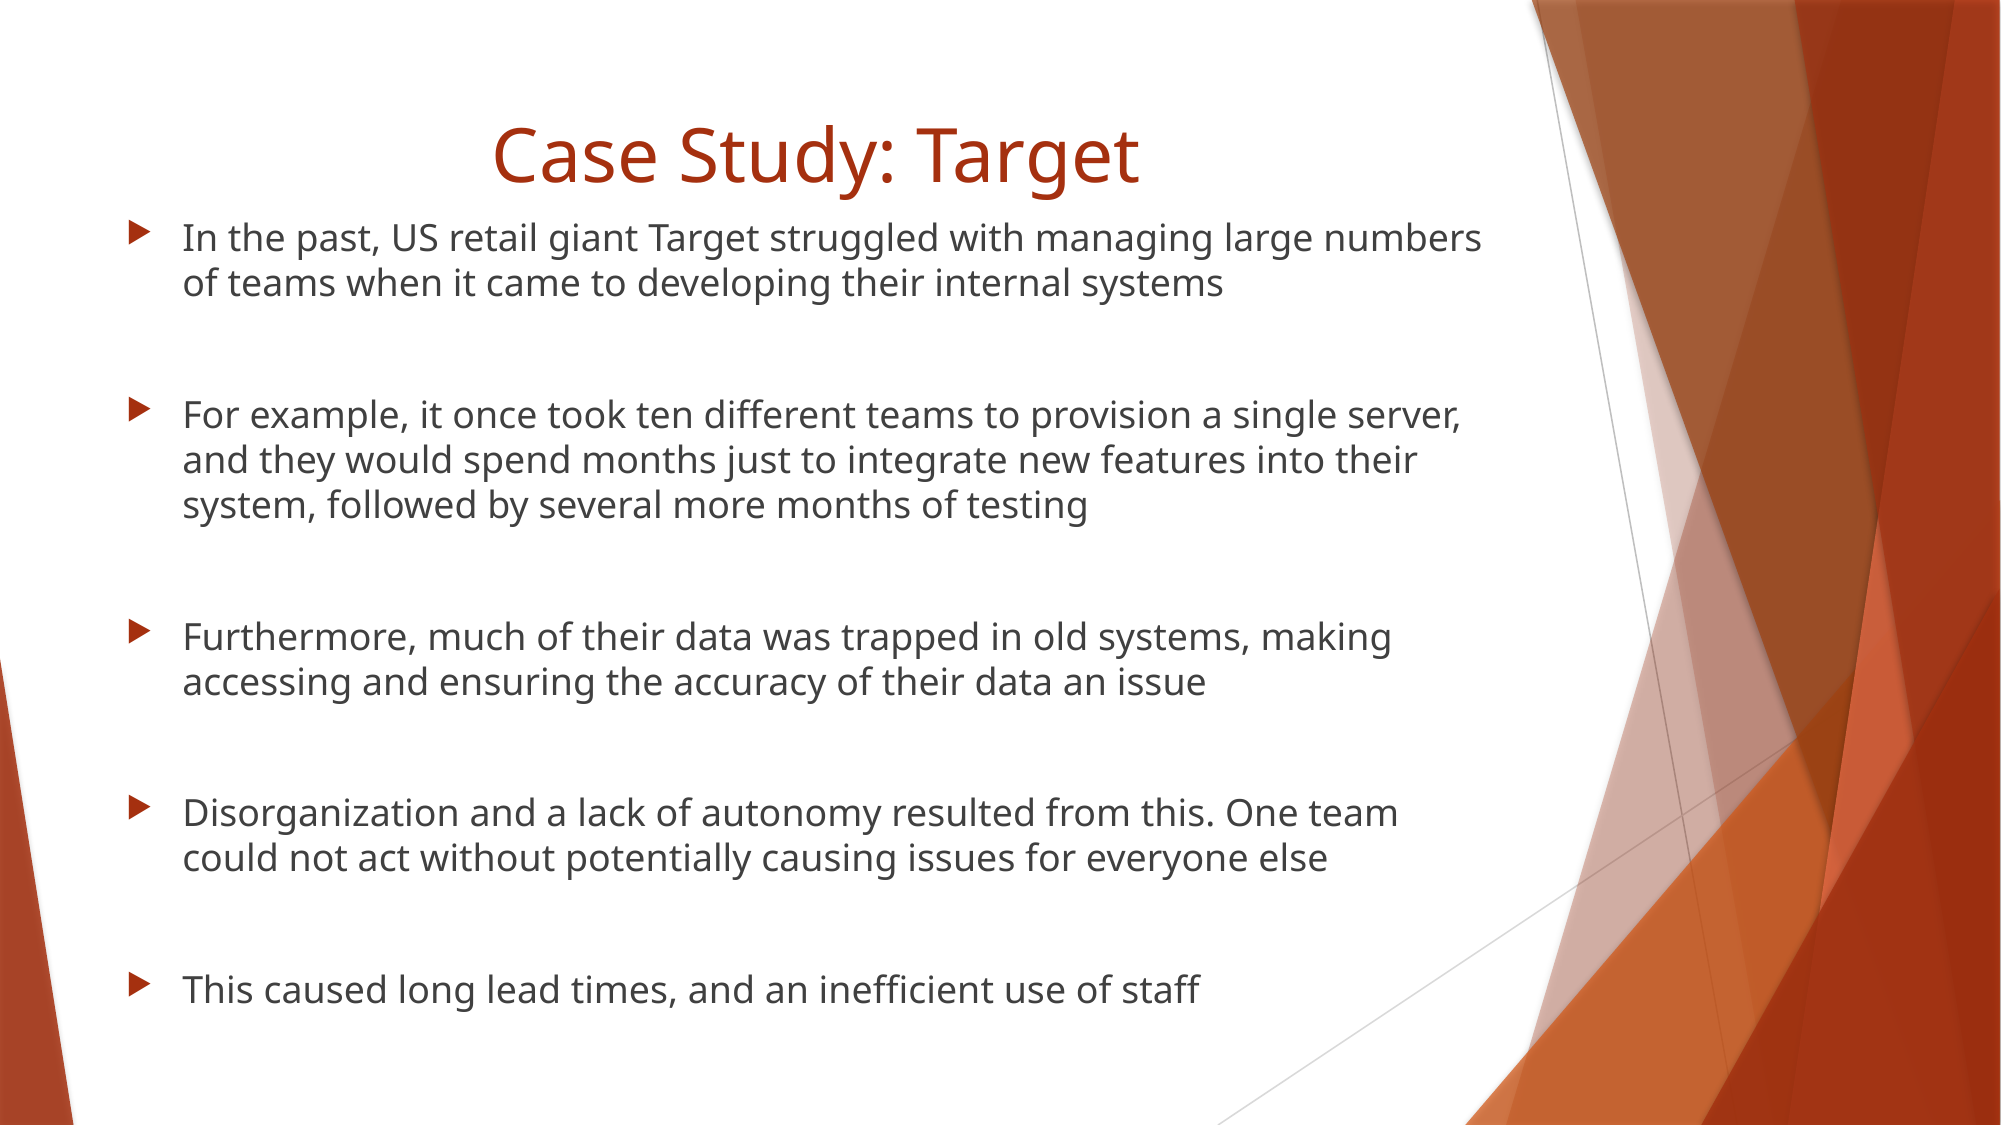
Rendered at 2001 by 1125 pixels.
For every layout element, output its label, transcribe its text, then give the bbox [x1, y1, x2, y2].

title Case Study: Target [111, 99, 1522, 206]
list In the past, US retail giant Target struggled with managing large numbers of teams when it came to developing their internal systems For example, it once took ten different teams to provision a single server, and they would spend months just to integrate new features into their system, followed by several more months of testing Furthermore, much of their data was trapped in old systems, making accessing and ensuring the accuracy of their data an issue Disorganization and a lack of autonomy resulted from this. One team could not act without potentially causing issues for everyone else This caused long lead times, and an inefficient use of staff [111, 206, 1522, 1087]
